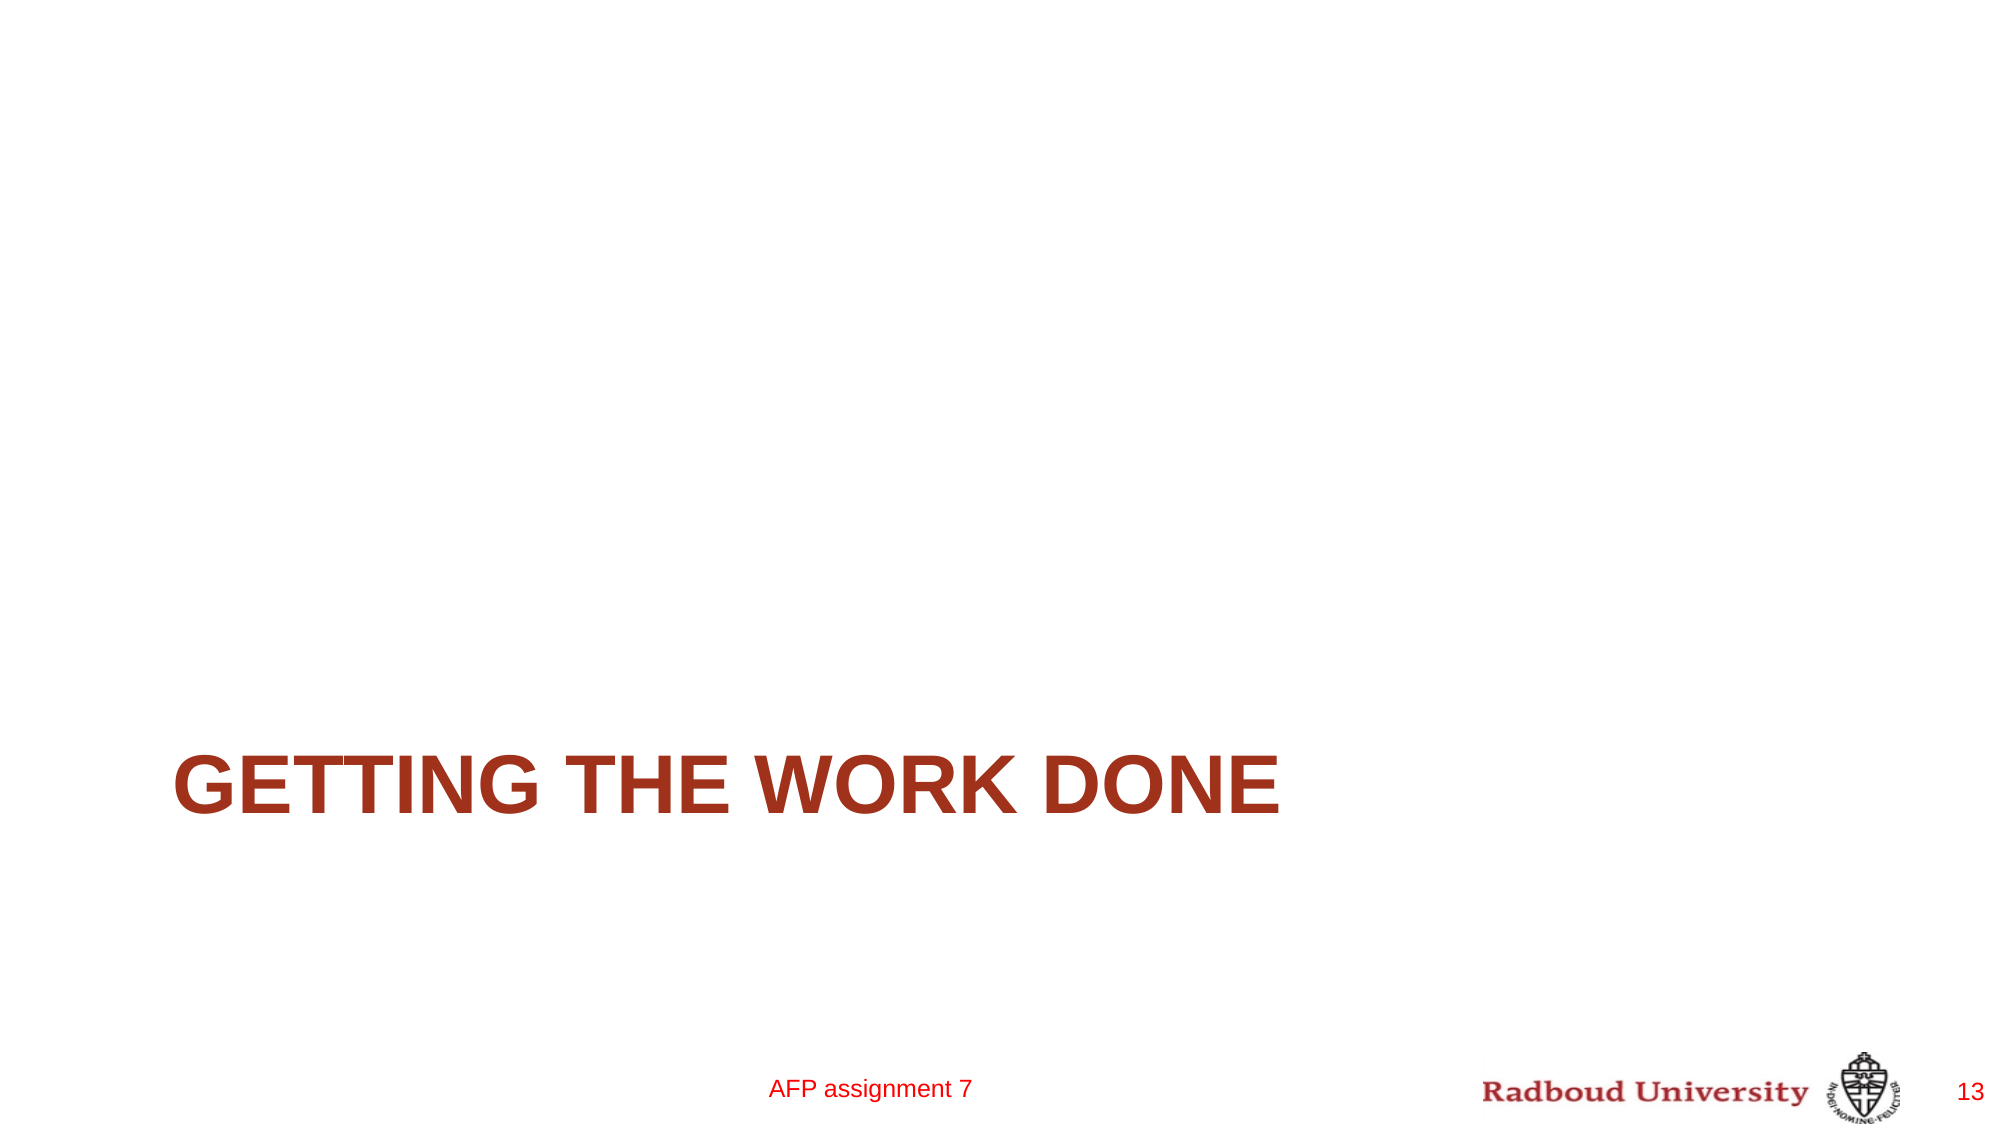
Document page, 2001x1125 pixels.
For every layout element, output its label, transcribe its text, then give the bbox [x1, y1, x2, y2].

title getting the work done [157, 722, 1858, 947]
picture [1483, 1052, 1900, 1124]
footer AFP assignment 7 [276, 1057, 1466, 1118]
slide_number 13 [1911, 1060, 2000, 1121]
